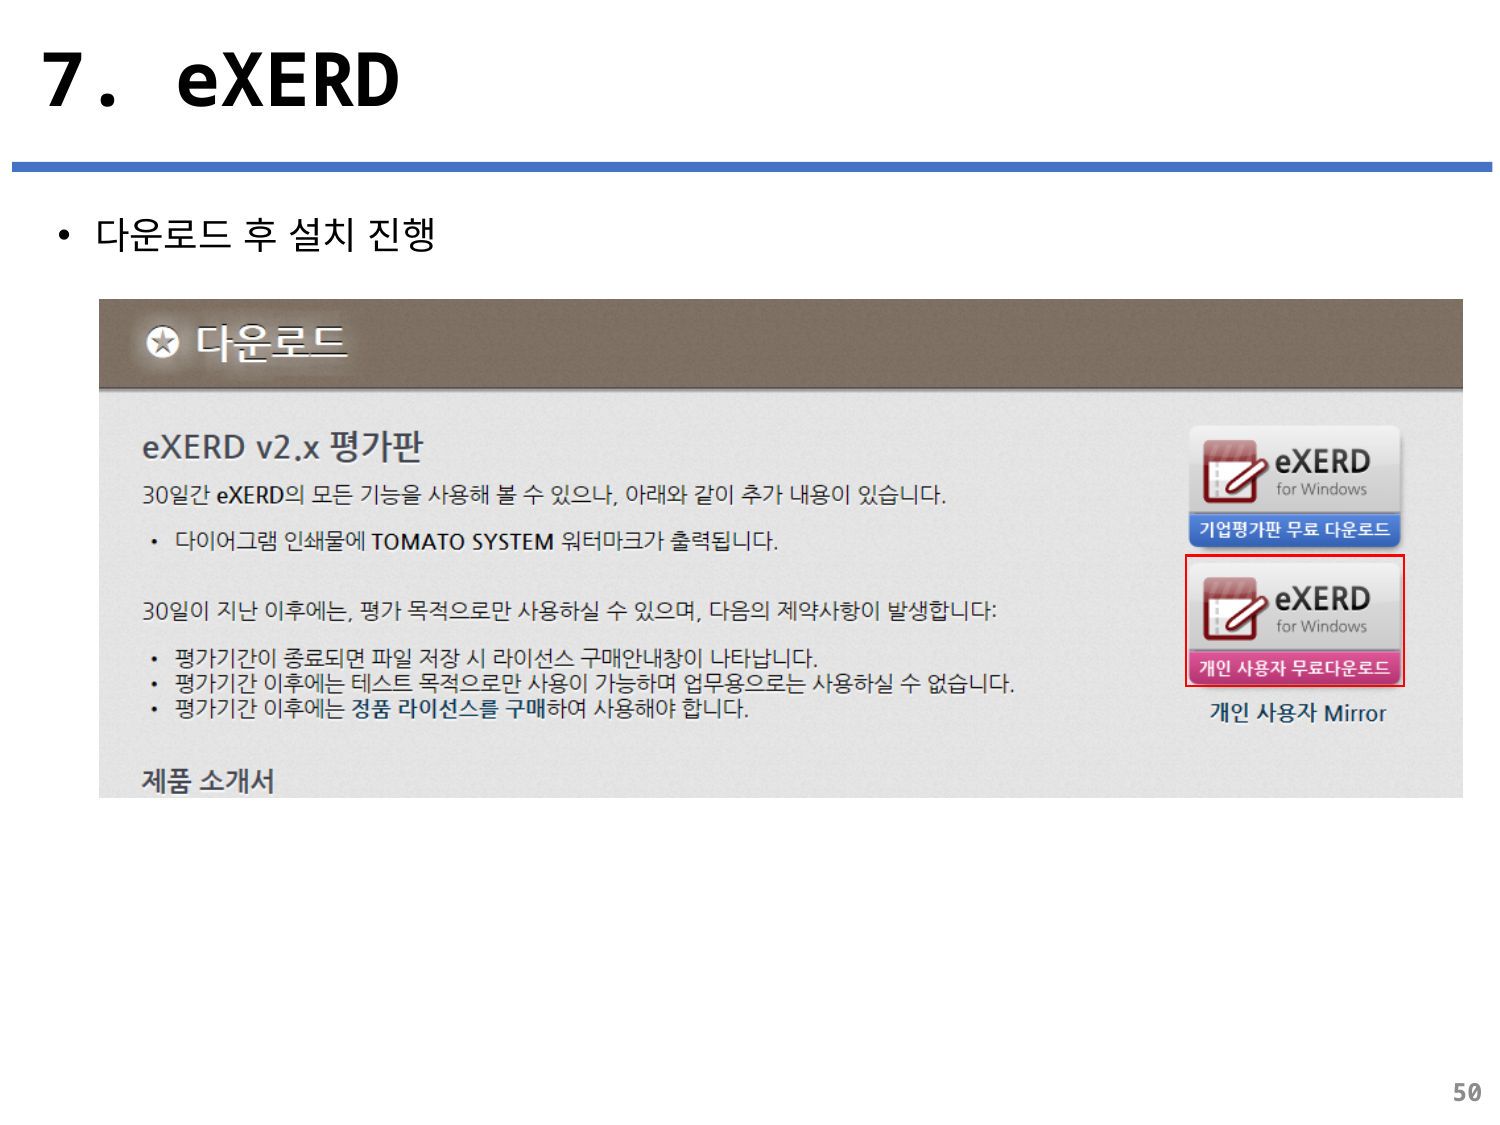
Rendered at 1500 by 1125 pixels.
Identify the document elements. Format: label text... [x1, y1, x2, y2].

list 다운로드 후 설치 진행 [42, 204, 1453, 1104]
slide_number 50 [1159, 1063, 1498, 1124]
picture [99, 299, 1463, 798]
title 7. eXERD [25, 32, 1475, 132]
